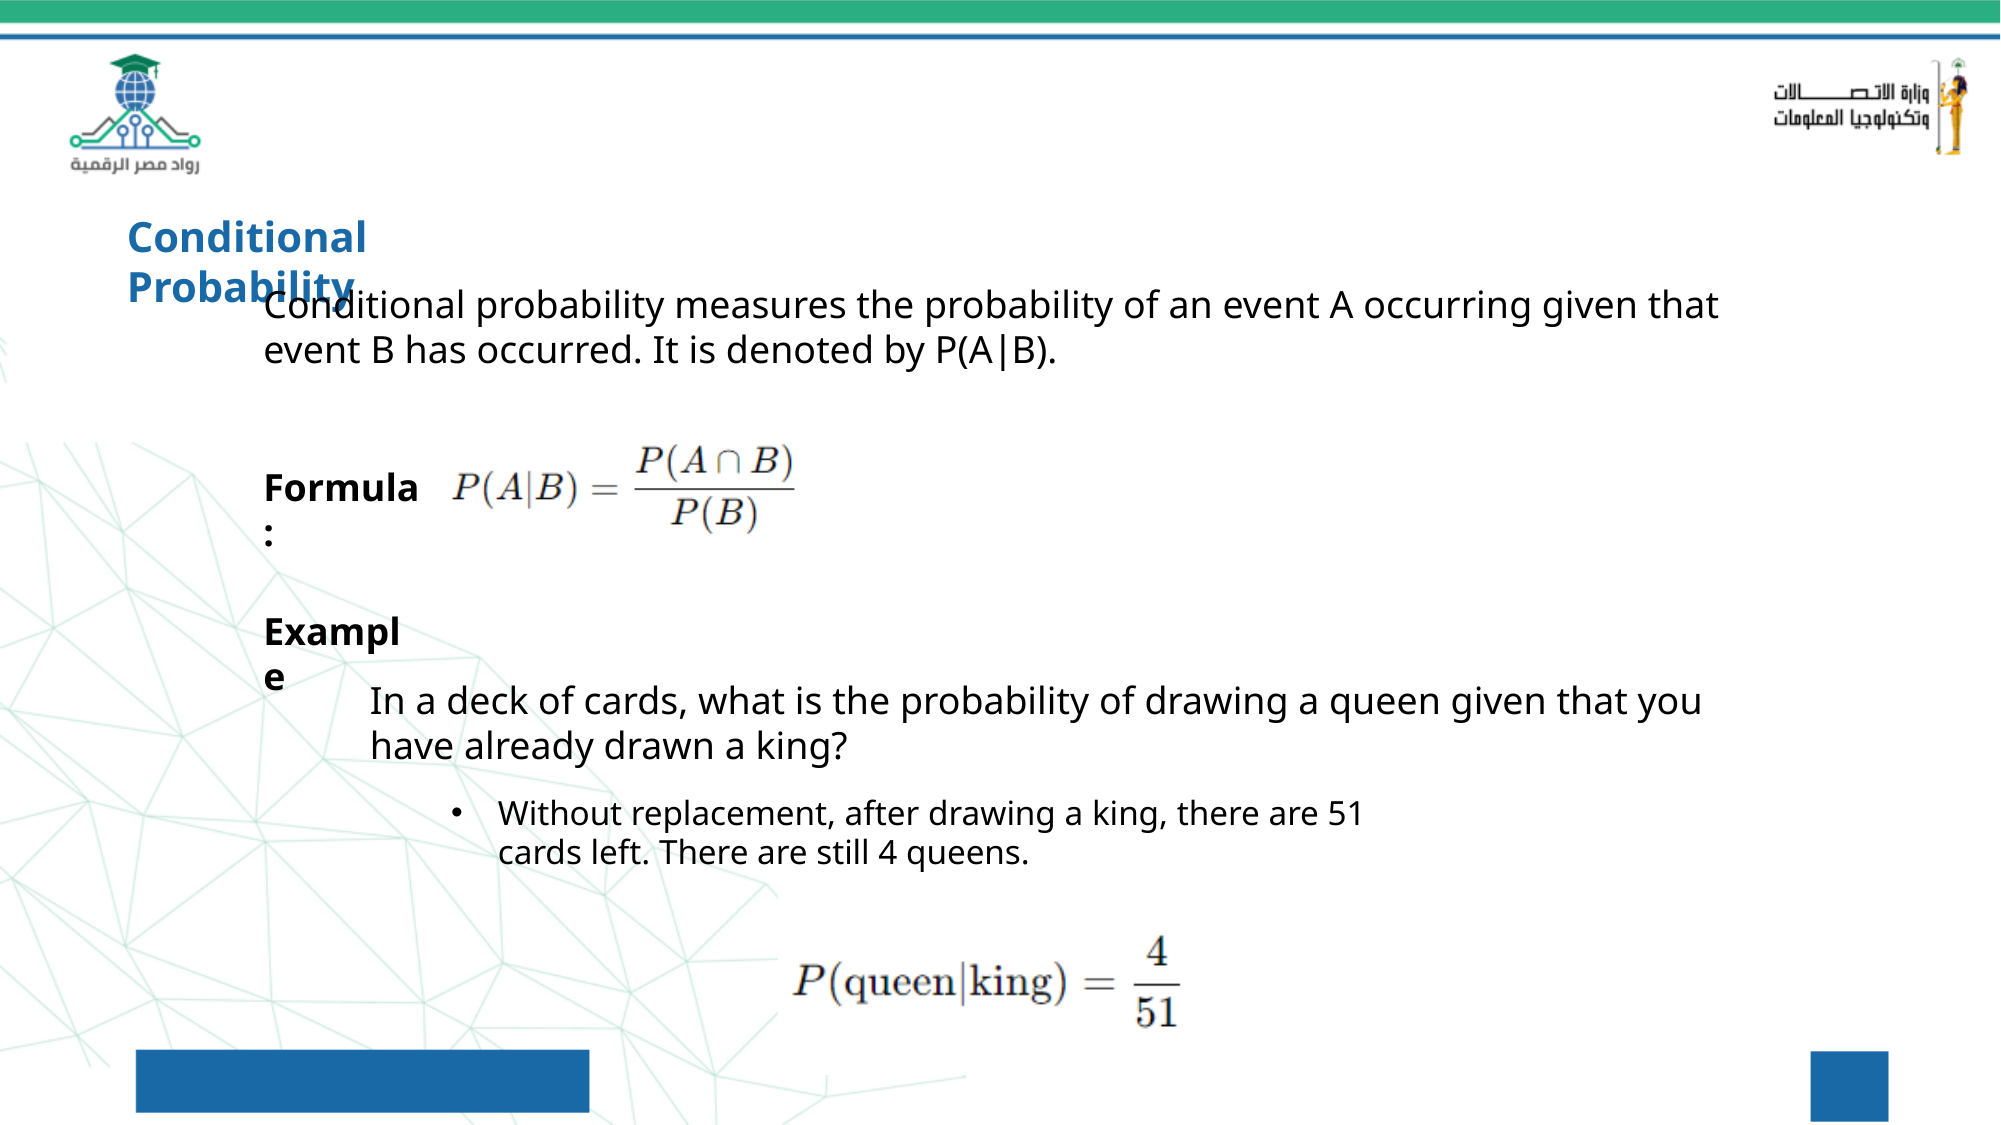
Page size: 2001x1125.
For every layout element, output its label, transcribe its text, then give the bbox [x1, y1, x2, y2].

text_box Conditional Probability [112, 203, 599, 319]
text_box In a deck of cards, what is the probability of drawing a queen given that you have already drawn a king? [355, 669, 1770, 775]
text_box Example [248, 600, 437, 706]
text_box Without replacement, after drawing a king, there are 51 cards left. There are still 4 queens. [436, 784, 1441, 879]
text_box Formula: [248, 456, 437, 562]
text_box Conditional probability measures the probability of an event A occurring given that event B has occurred. It is denoted by P(A∣B). [248, 273, 1810, 379]
picture [0, 0, 2001, 1125]
